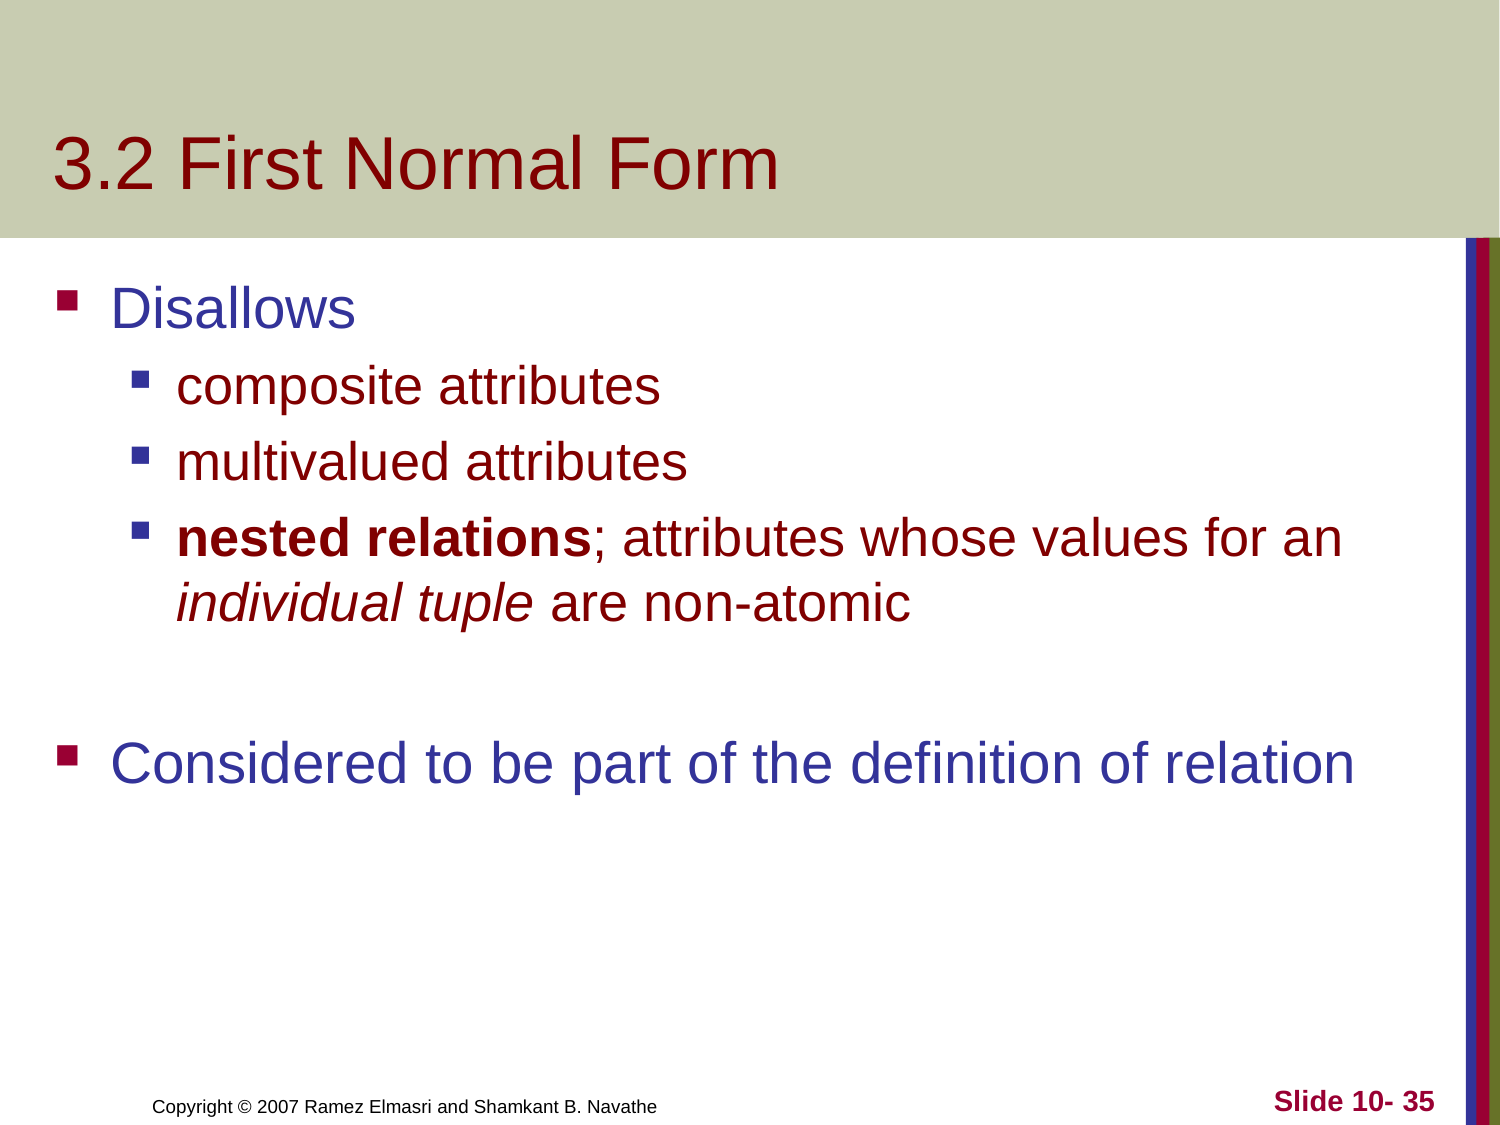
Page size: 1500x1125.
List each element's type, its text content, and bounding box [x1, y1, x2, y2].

list Disallows composite attributes multivalued attributes nested relations; attributes whose values for an individual tuple are non-atomic Considered to be part of the definition of relation [39, 262, 1400, 1013]
slide_number Slide 10- 35 [1137, 1050, 1450, 1125]
title 3.2 First Normal Form [37, 49, 1317, 213]
